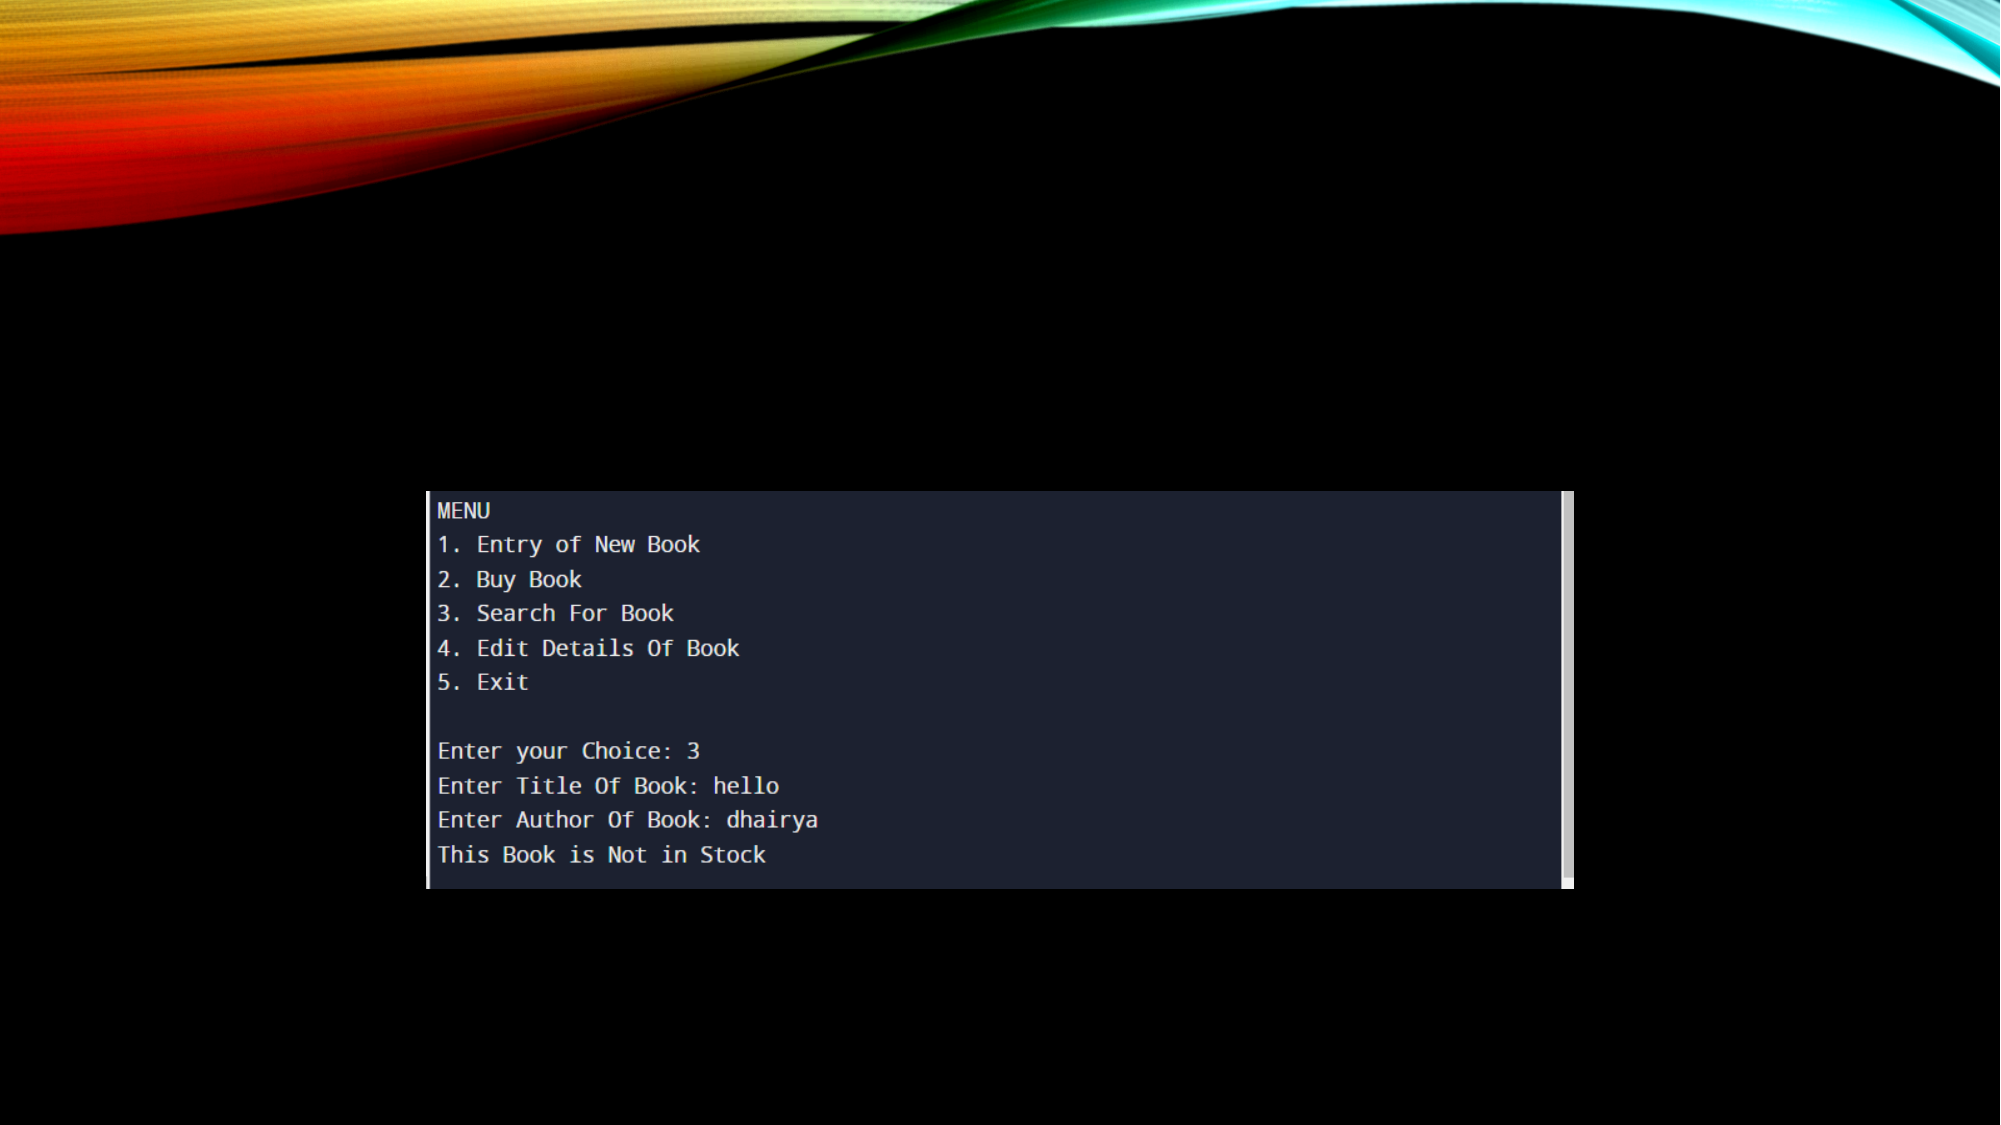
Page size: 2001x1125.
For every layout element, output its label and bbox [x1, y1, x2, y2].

picture [0, 0, 2000, 237]
list [426, 490, 1574, 889]
